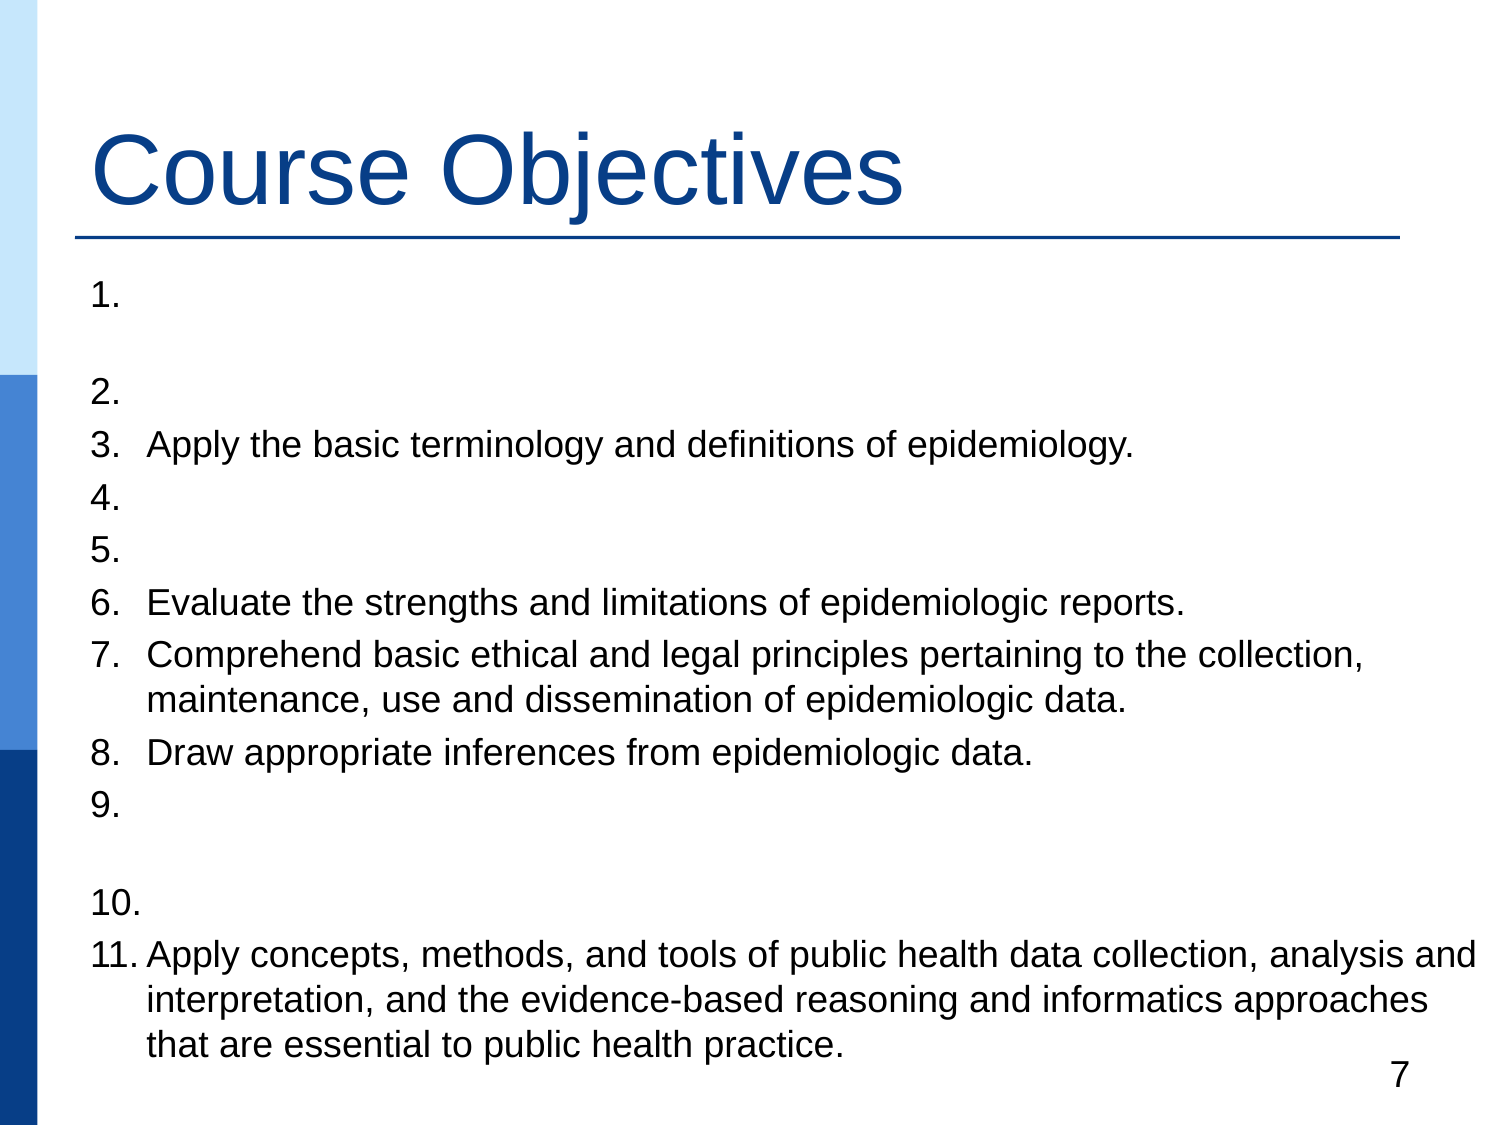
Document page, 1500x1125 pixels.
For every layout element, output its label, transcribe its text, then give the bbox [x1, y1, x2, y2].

list Explain the importance of epidemiology for informing scientific, ethical, economic and political discussion of health issues. Describe a public health problem in terms of person, place, and time. Apply the basic terminology and definitions of epidemiology. Calculate basic epidemiology measures. Identify key sources of data for epidemiologic purposes. Evaluate the strengths and limitations of epidemiologic reports. Comprehend basic ethical and legal principles pertaining to the collection, maintenance, use and dissemination of epidemiologic data. Draw appropriate inferences from epidemiologic data. Identify the principles and limitations of public health screening programs. Communicate epidemiologic information to lay and professional audiences. Apply concepts, methods, and tools of public health data collection, analysis and interpretation, and the evidence-based reasoning and informatics approaches that are essential to public health practice. [74, 262, 1500, 1006]
slide_number 7 [1074, 1042, 1425, 1103]
title Course Objectives [74, 45, 1426, 233]
